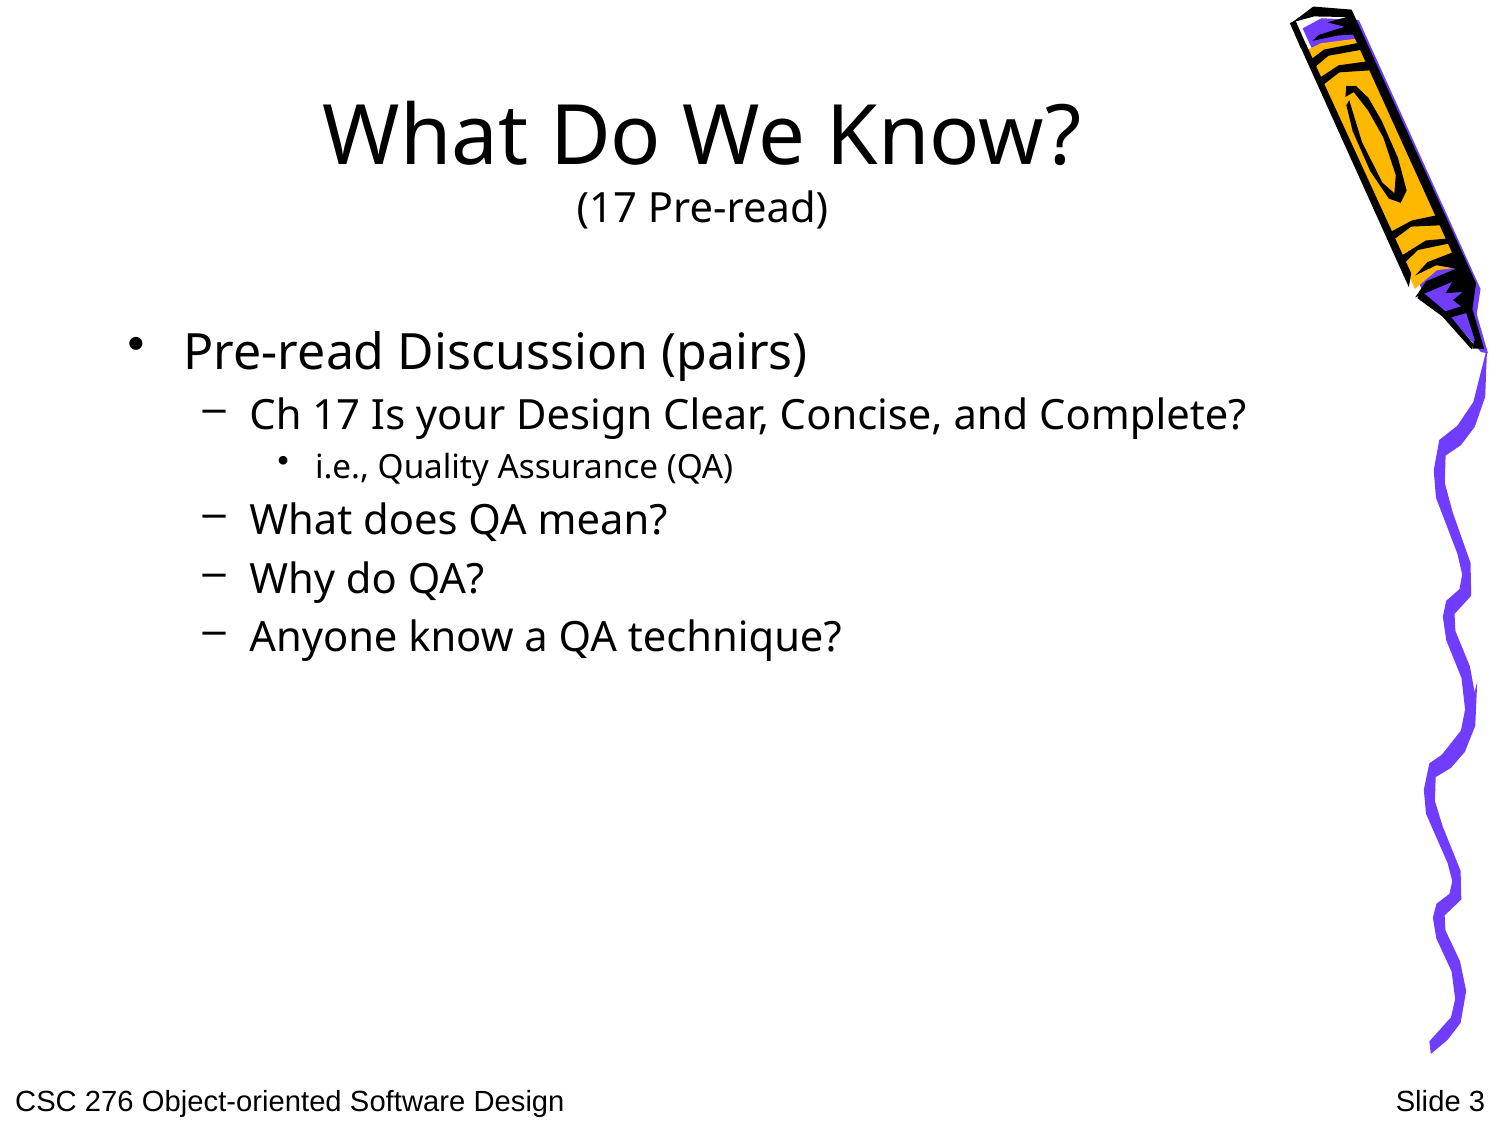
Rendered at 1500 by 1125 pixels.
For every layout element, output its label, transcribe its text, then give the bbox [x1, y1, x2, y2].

title What Do We Know? (17 Pre-read) [112, 24, 1293, 288]
list Pre-read Discussion (pairs) Ch 17 Is your Design Clear, Concise, and Complete? i.e., Quality Assurance (QA) What does QA mean? Why do QA? Anyone know a QA technique? [112, 311, 1376, 1026]
